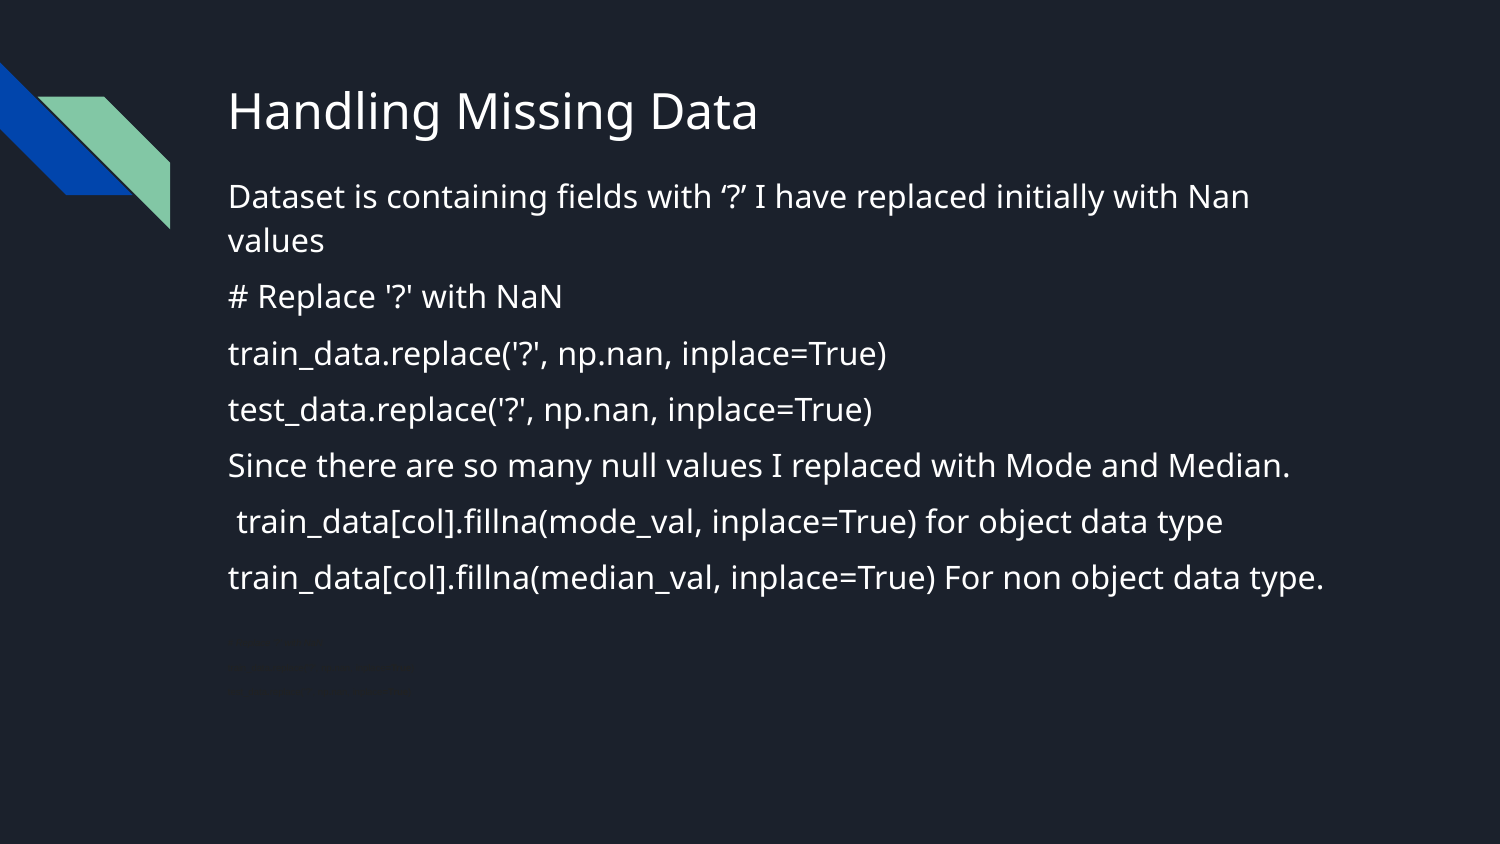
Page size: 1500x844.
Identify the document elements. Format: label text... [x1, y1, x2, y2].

list Dataset is containing fields with ‘?’ I have replaced initially with Nan values # Replace '?' with NaN train_data.replace('?', np.nan, inplace=True) test_data.replace('?', np.nan, inplace=True) Since there are so many null values I replaced with Mode and Median. train_data[col].fillna(mode_val, inplace=True) for object data type train_data[col].fillna(median_val, inplace=True) For non object data type. # Replace '?' with NaN train_data.replace('?', np.nan, inplace=True) test_data.replace('?', np.nan, inplace=True) [212, 154, 1368, 735]
title Handling Missing Data [212, 64, 1368, 154]
